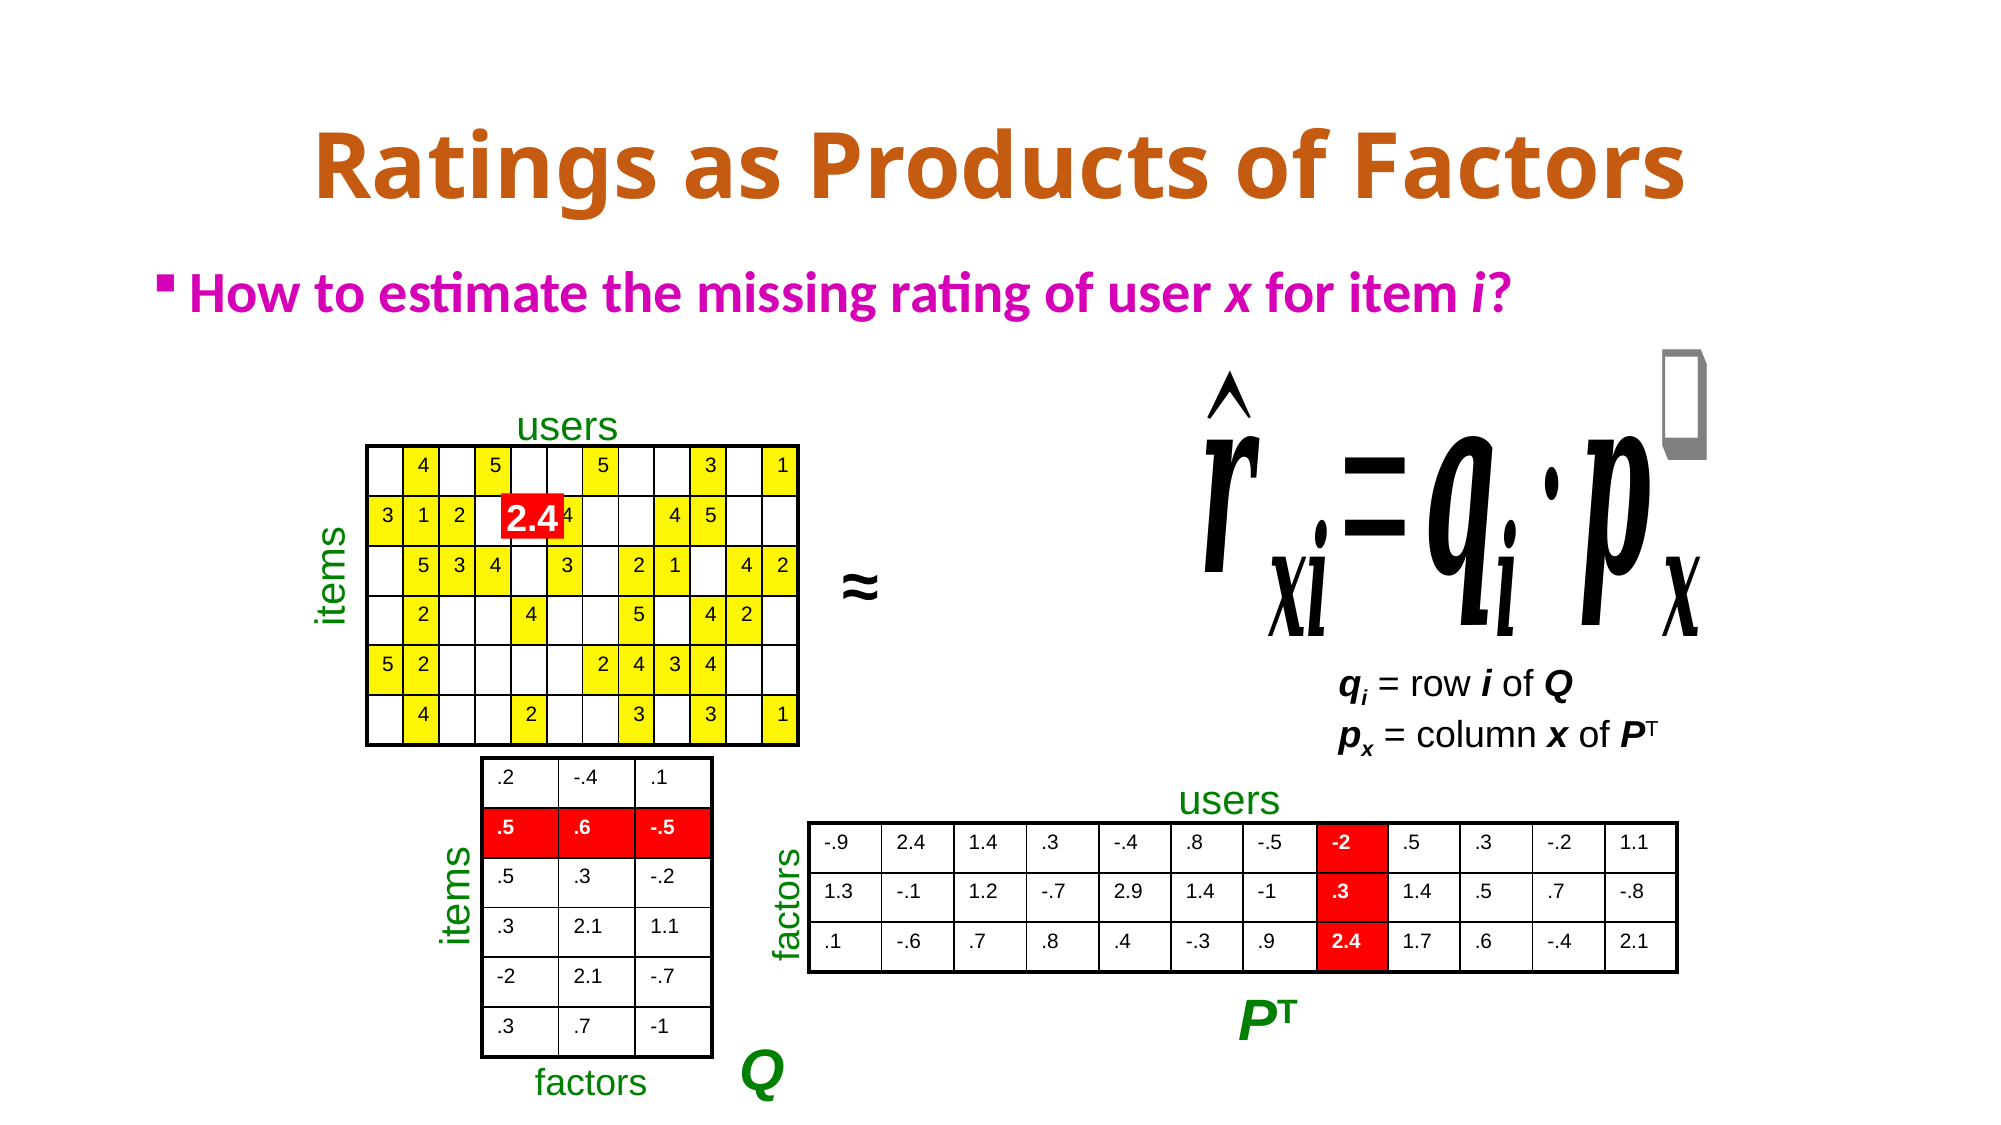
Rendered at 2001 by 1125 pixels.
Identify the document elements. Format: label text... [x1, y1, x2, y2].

table_cell 1.3 [811, 874, 881, 921]
text_box users [501, 391, 634, 457]
table_cell 1 [655, 547, 689, 595]
table_cell .8 [1027, 923, 1098, 970]
table_cell 4 [655, 497, 689, 545]
table_cell [727, 646, 761, 694]
table_header 5 [476, 448, 510, 495]
table_header 1 [763, 448, 796, 495]
table_cell 4 [691, 646, 725, 694]
table_header 4 [404, 448, 438, 495]
table_cell 1.4 [1172, 874, 1242, 921]
table_cell .7 [559, 1008, 634, 1055]
table_cell 5 [619, 597, 653, 644]
table_cell 1 [763, 696, 796, 743]
table_cell 4 [404, 696, 438, 743]
table_cell 2 [583, 646, 618, 694]
table_header [619, 448, 653, 495]
table_cell [763, 497, 796, 545]
table_cell [440, 646, 474, 694]
table_cell [476, 696, 510, 743]
table_cell .7 [1533, 874, 1604, 921]
text_box factors [520, 1059, 663, 1111]
table_cell [583, 497, 618, 545]
table_cell -.7 [636, 958, 710, 1006]
table_header [512, 457, 546, 493]
table_cell [727, 696, 761, 743]
table_cell 2.1 [559, 958, 634, 1006]
table_cell .5 [484, 809, 558, 857]
table_cell .9 [1244, 923, 1316, 970]
table_cell 2 [727, 597, 761, 644]
table_cell -.8 [1606, 874, 1675, 921]
table_cell 2.1 [1606, 923, 1675, 970]
table_cell [476, 497, 510, 545]
table_cell 3 [655, 646, 689, 694]
table_cell [583, 597, 618, 644]
table_header .3 [1027, 825, 1098, 872]
list How to estimate the missing rating of user x for item i? [137, 254, 1863, 1095]
table_cell .1 [811, 923, 881, 970]
table_cell 2.9 [1100, 874, 1170, 921]
table_cell [548, 696, 582, 743]
table_header 5 [583, 457, 618, 495]
table_cell [727, 497, 761, 545]
table_cell [548, 646, 582, 694]
table_cell 2.4 [1318, 923, 1387, 970]
table_cell [369, 696, 402, 743]
table_cell 5 [369, 646, 402, 694]
text_box PT [1223, 974, 1313, 1060]
table_cell .6 [1461, 923, 1532, 970]
table_cell [583, 696, 618, 743]
table_header 3 [691, 448, 725, 495]
table_header .8 [1172, 825, 1242, 872]
table_cell [476, 597, 510, 644]
table_cell [691, 547, 725, 595]
text_box items [295, 511, 361, 642]
table_cell 4 [619, 646, 653, 694]
table_cell [763, 597, 796, 644]
table_header .2 [484, 760, 558, 807]
table_cell 5 [404, 547, 438, 595]
table_cell 2.1 [559, 908, 634, 956]
text_box ≈ [827, 535, 905, 630]
table_cell [440, 696, 474, 743]
table_cell .4 [1100, 923, 1170, 970]
table_cell [476, 646, 510, 694]
table_cell 3 [548, 547, 582, 595]
table_cell 3 [440, 547, 474, 595]
table_cell .3 [484, 908, 558, 956]
table_header [548, 457, 582, 495]
table_cell .5 [1461, 874, 1532, 921]
table_cell 2 [404, 597, 438, 644]
table_cell [548, 597, 582, 644]
table_cell [440, 597, 474, 644]
table_header 2.4 [882, 825, 953, 872]
table_header -.4 [559, 760, 634, 807]
table_cell [512, 646, 546, 694]
table_cell .3 [1318, 874, 1387, 921]
table_cell [583, 547, 618, 595]
text_box Q [724, 1024, 800, 1110]
table_cell 2 [512, 696, 546, 743]
table_cell -1 [1244, 874, 1316, 921]
table_cell 3 [691, 696, 725, 743]
table_cell [512, 539, 546, 545]
table_header [440, 448, 474, 495]
text_box qi = row i of Q px = column x of PT [1323, 651, 1674, 769]
table_cell -.7 [1027, 874, 1098, 921]
table_cell -.2 [636, 859, 710, 907]
table_cell 4 [476, 547, 510, 595]
table_cell 2 [763, 547, 796, 595]
table_cell 5 [691, 497, 725, 545]
text_box factors [754, 834, 814, 977]
table_header -.4 [1100, 825, 1170, 872]
table_cell -.1 [882, 874, 953, 921]
table_cell -.5 [636, 809, 710, 857]
table_header [655, 448, 689, 495]
table_header [727, 448, 761, 495]
table_cell 1 [404, 497, 438, 545]
table_cell .5 [484, 859, 558, 907]
table_cell 3 [619, 696, 653, 743]
table_cell [512, 547, 546, 595]
table_header -.9 [811, 825, 881, 872]
text_box 2.4 [501, 493, 564, 539]
table_cell -2 [484, 958, 558, 1006]
table_cell -.4 [1533, 923, 1604, 970]
table_header -2 [1318, 825, 1387, 872]
table_cell [369, 597, 402, 644]
table_cell [763, 646, 796, 694]
table_cell 1.2 [955, 874, 1026, 921]
table_cell 1.1 [636, 908, 710, 956]
table_cell 3 [369, 497, 402, 545]
table_cell [619, 497, 653, 545]
table_cell .3 [559, 859, 634, 907]
table_cell .3 [484, 1008, 558, 1055]
table_cell 1.4 [1389, 874, 1459, 921]
table_cell -1 [636, 1008, 710, 1055]
table_header -.5 [1244, 825, 1316, 872]
table_cell [655, 597, 689, 644]
table_header .1 [636, 760, 710, 807]
table_header .3 [1461, 825, 1532, 872]
table_cell 4 [691, 597, 725, 644]
table_cell [369, 547, 402, 595]
table_cell 2 [619, 547, 653, 595]
table_cell 4 [512, 597, 546, 644]
table_cell 2 [440, 497, 474, 545]
text_box users [1163, 765, 1296, 821]
title Ratings as Products of Factors [137, 59, 1863, 254]
table_cell 2 [404, 646, 438, 694]
text_box items [420, 831, 480, 962]
table_cell 4 [727, 547, 761, 595]
table_cell 1.7 [1389, 923, 1459, 970]
table_cell .7 [955, 923, 1026, 970]
table_cell [655, 696, 689, 743]
table_header -.2 [1533, 825, 1604, 872]
table_header [369, 448, 402, 495]
table_cell 4 [548, 497, 582, 545]
table_header .5 [1389, 825, 1459, 872]
table_cell -.6 [882, 923, 953, 970]
table_header 1.4 [955, 825, 1026, 872]
table_cell .6 [559, 809, 634, 857]
table_header 1.1 [1606, 825, 1675, 872]
table_cell -.3 [1172, 923, 1242, 970]
